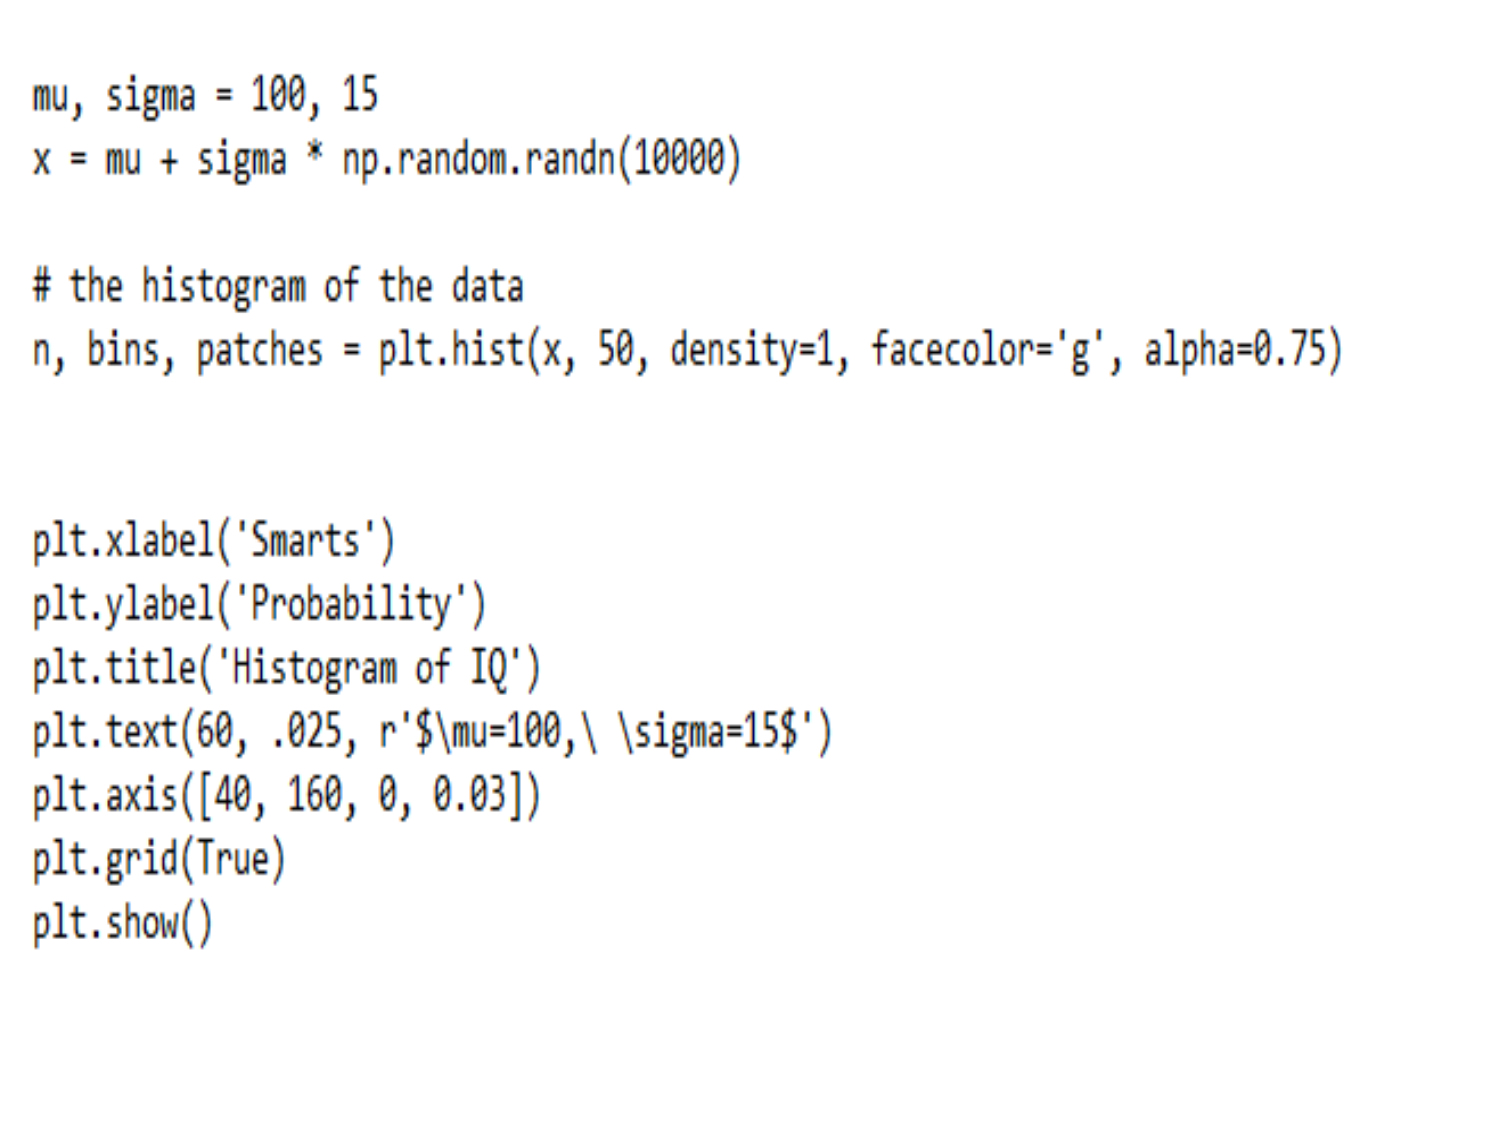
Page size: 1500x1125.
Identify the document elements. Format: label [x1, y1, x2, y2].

picture [24, 62, 1426, 1038]
